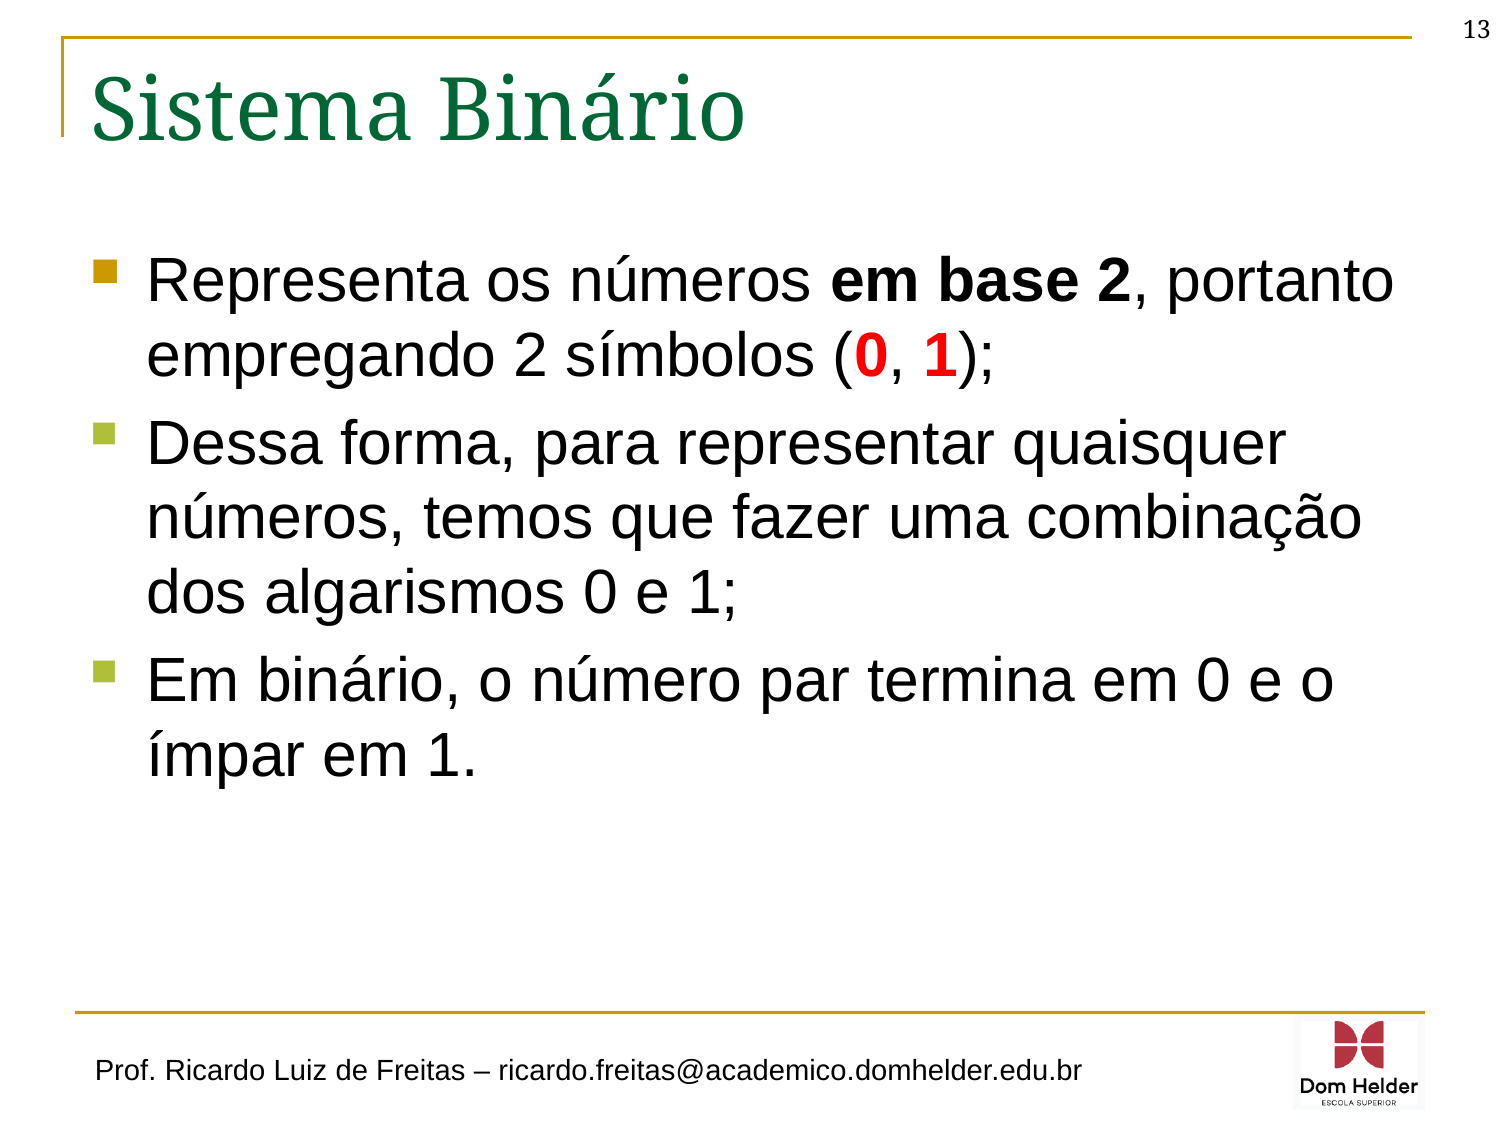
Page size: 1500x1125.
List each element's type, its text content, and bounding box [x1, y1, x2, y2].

list Representa os números em base 2, portanto empregando 2 símbolos (0, 1); Dessa forma, para representar quaisquer números, temos que fazer uma combinação dos algarismos 0 e 1; Em binário, o número par termina em 0 e o ímpar em 1. [75, 231, 1425, 975]
title Sistema Binário [75, 45, 1425, 231]
slide_number 13 [1392, 0, 1500, 55]
picture [1293, 1015, 1425, 1110]
